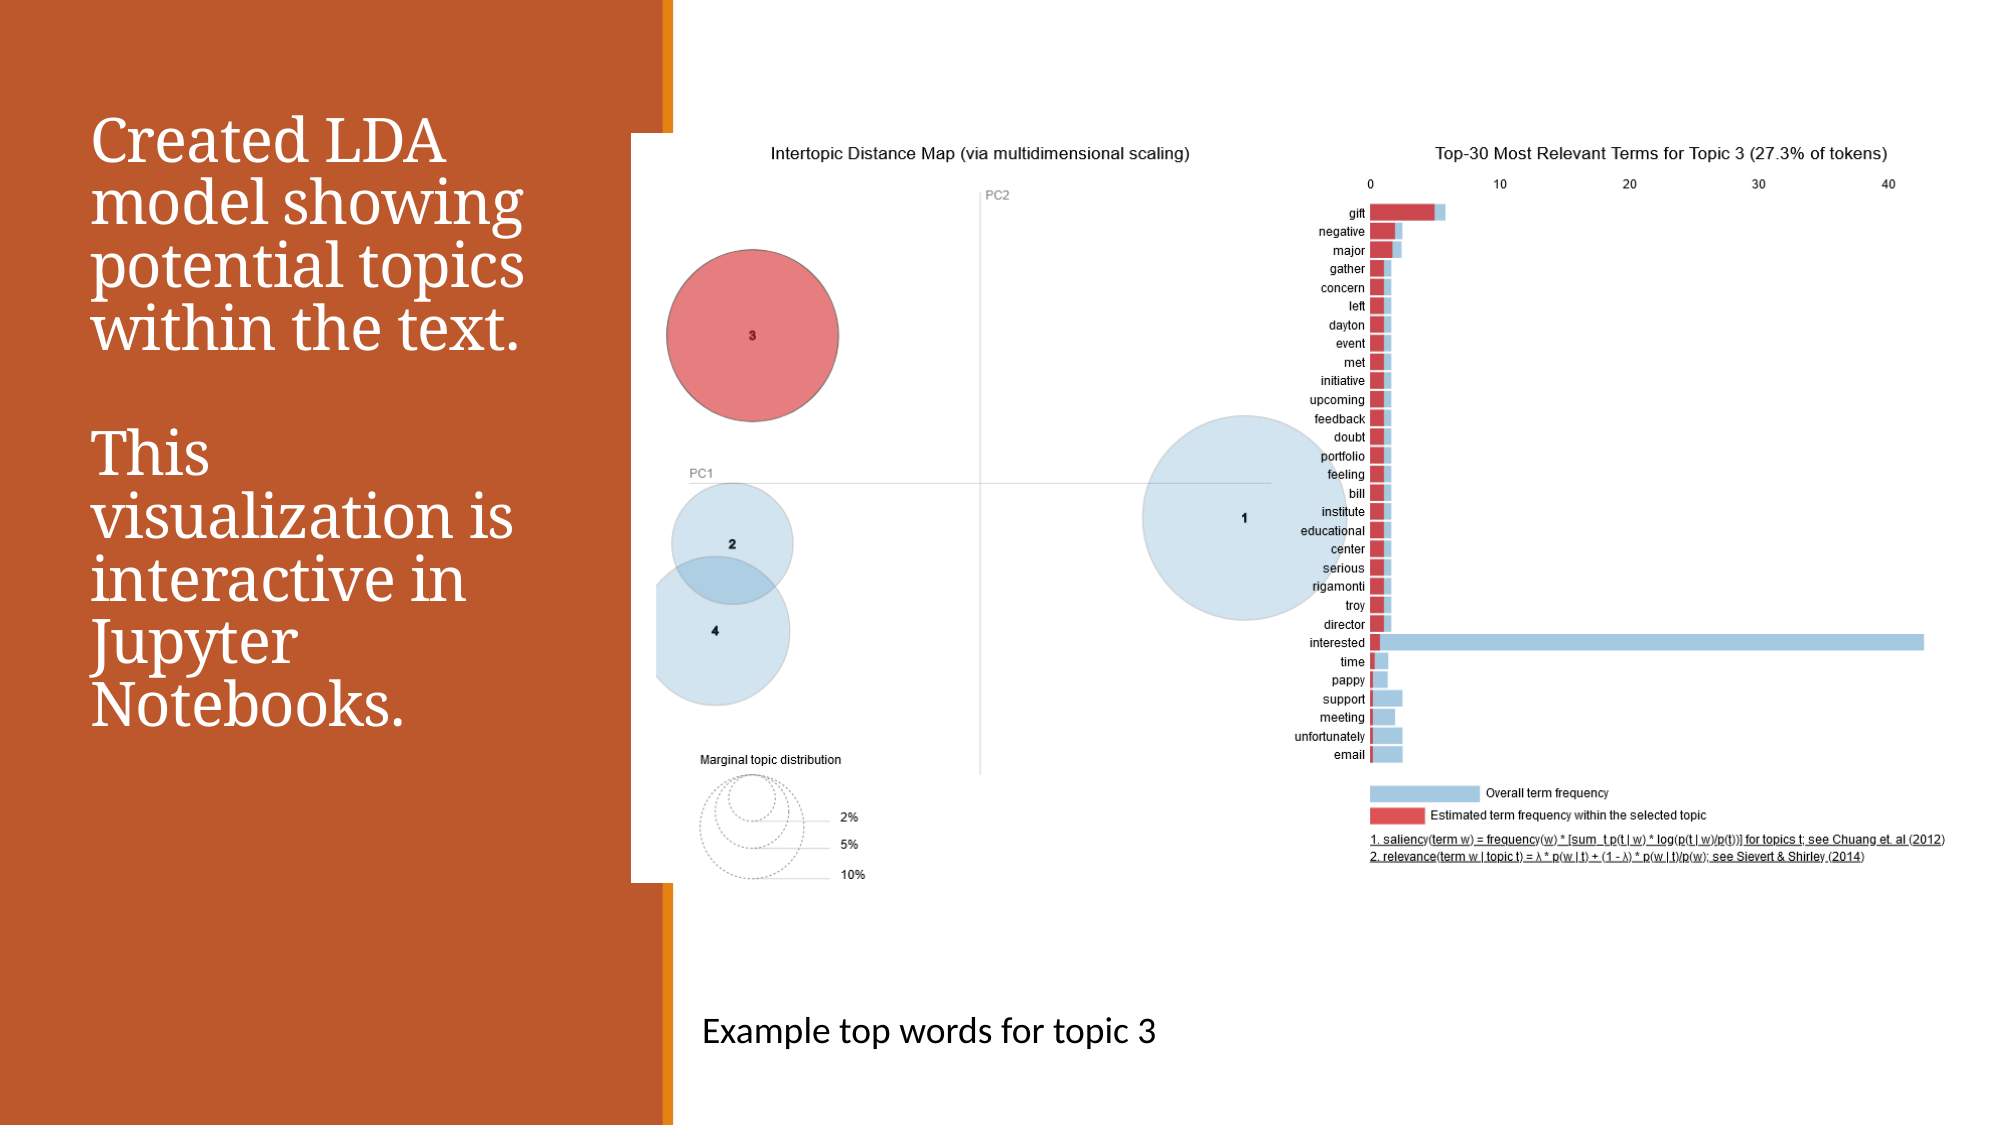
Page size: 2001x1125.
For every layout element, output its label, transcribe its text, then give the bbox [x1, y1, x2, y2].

text_box Example top words for topic 3 [687, 998, 1172, 1059]
title Created LDA model showing potential topics within the text. This visualization is interactive in Jupyter Notebooks. [75, 97, 562, 747]
picture [631, 133, 1958, 883]
